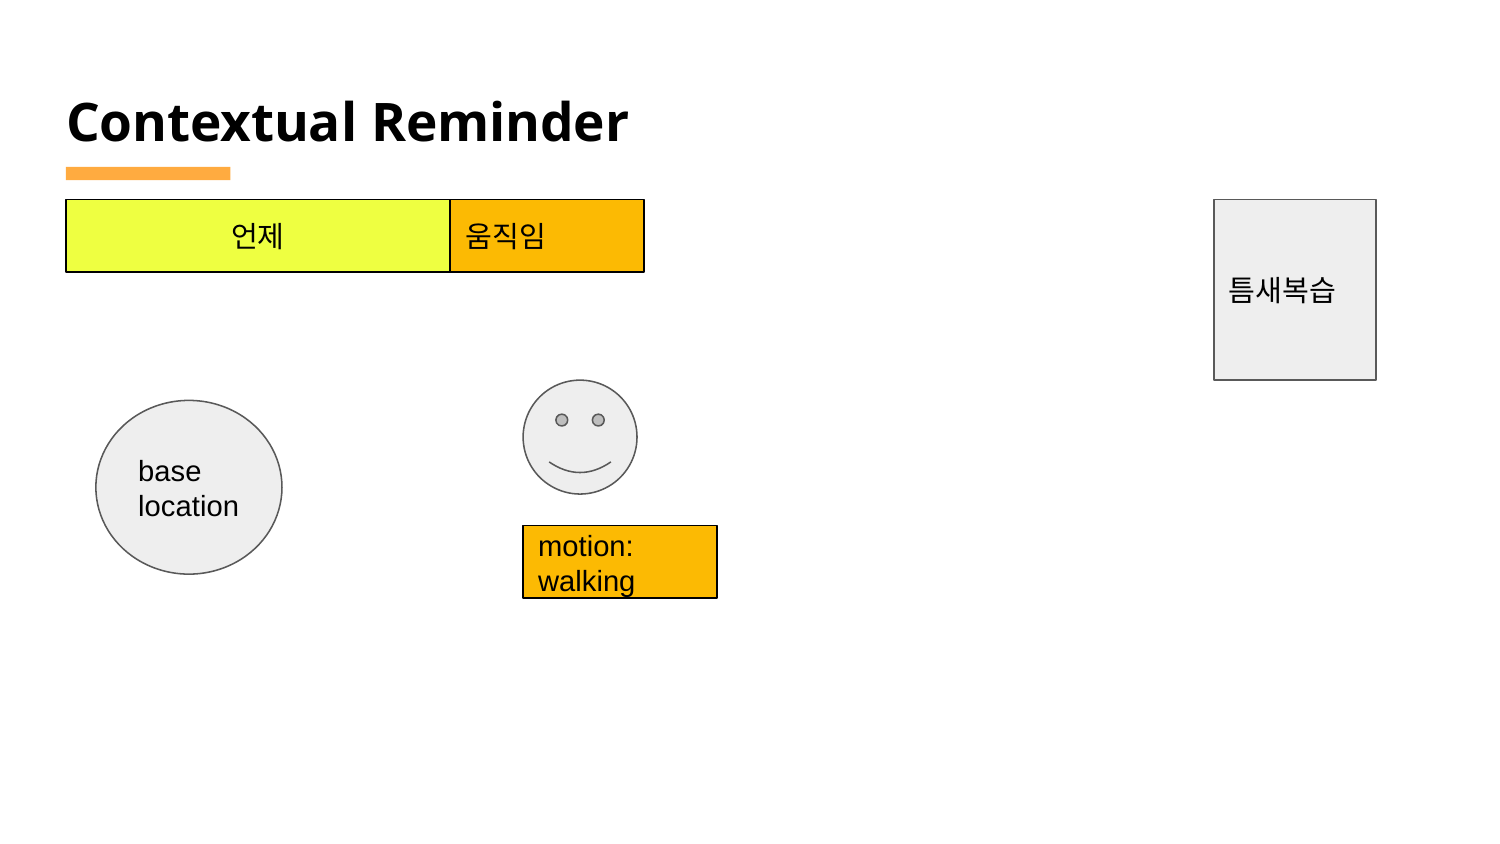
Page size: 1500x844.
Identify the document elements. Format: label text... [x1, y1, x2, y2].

text_box 움직임 [450, 199, 645, 272]
text_box 언제 [65, 199, 450, 272]
text_box motion: walking [523, 525, 718, 598]
text_box [523, 380, 638, 495]
text_box 틈새복습 [1213, 199, 1377, 381]
text_box base location [95, 400, 282, 575]
title Contextual Reminder [51, 72, 1449, 167]
text_box [65, 166, 231, 181]
